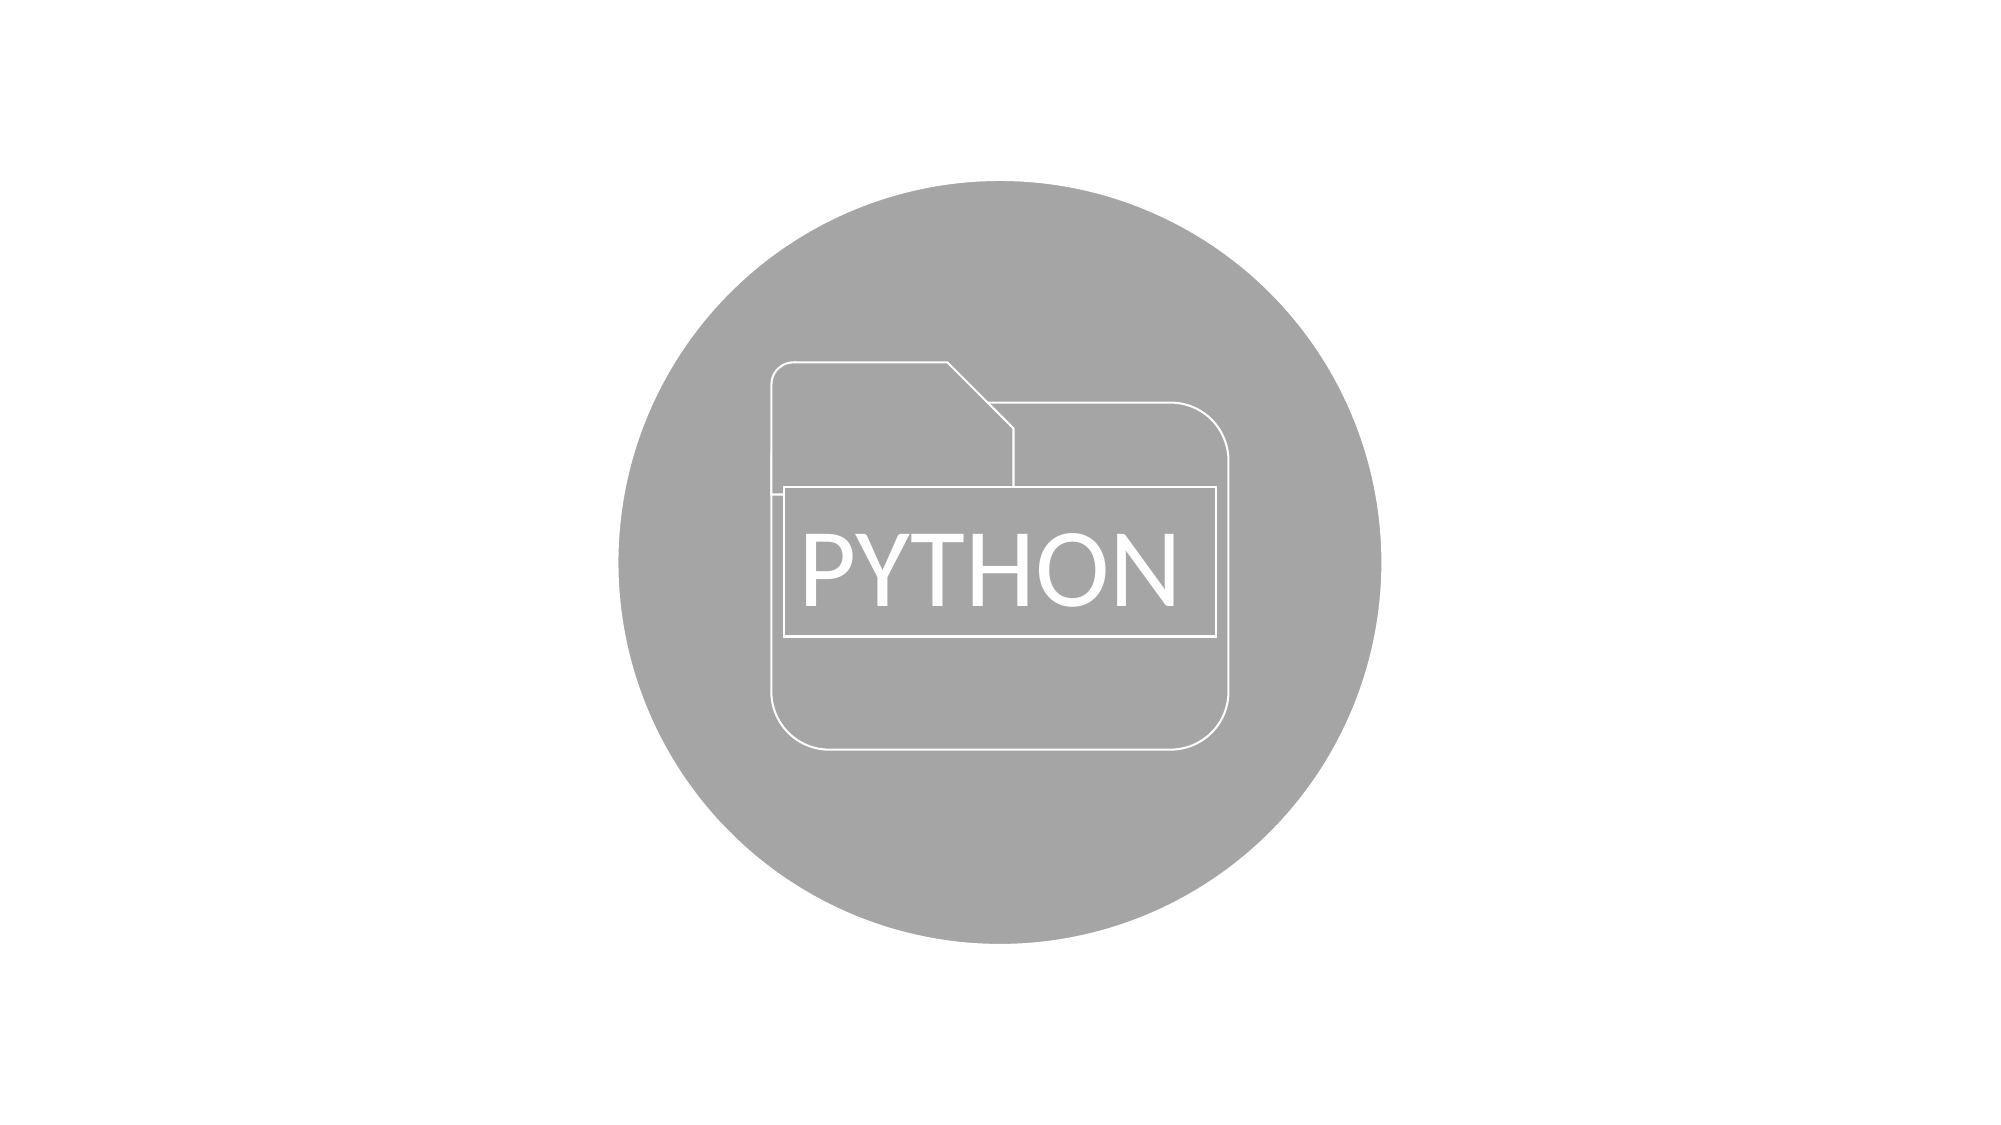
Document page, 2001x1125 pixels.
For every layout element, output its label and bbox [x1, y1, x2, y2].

text_box [617, 179, 1383, 945]
